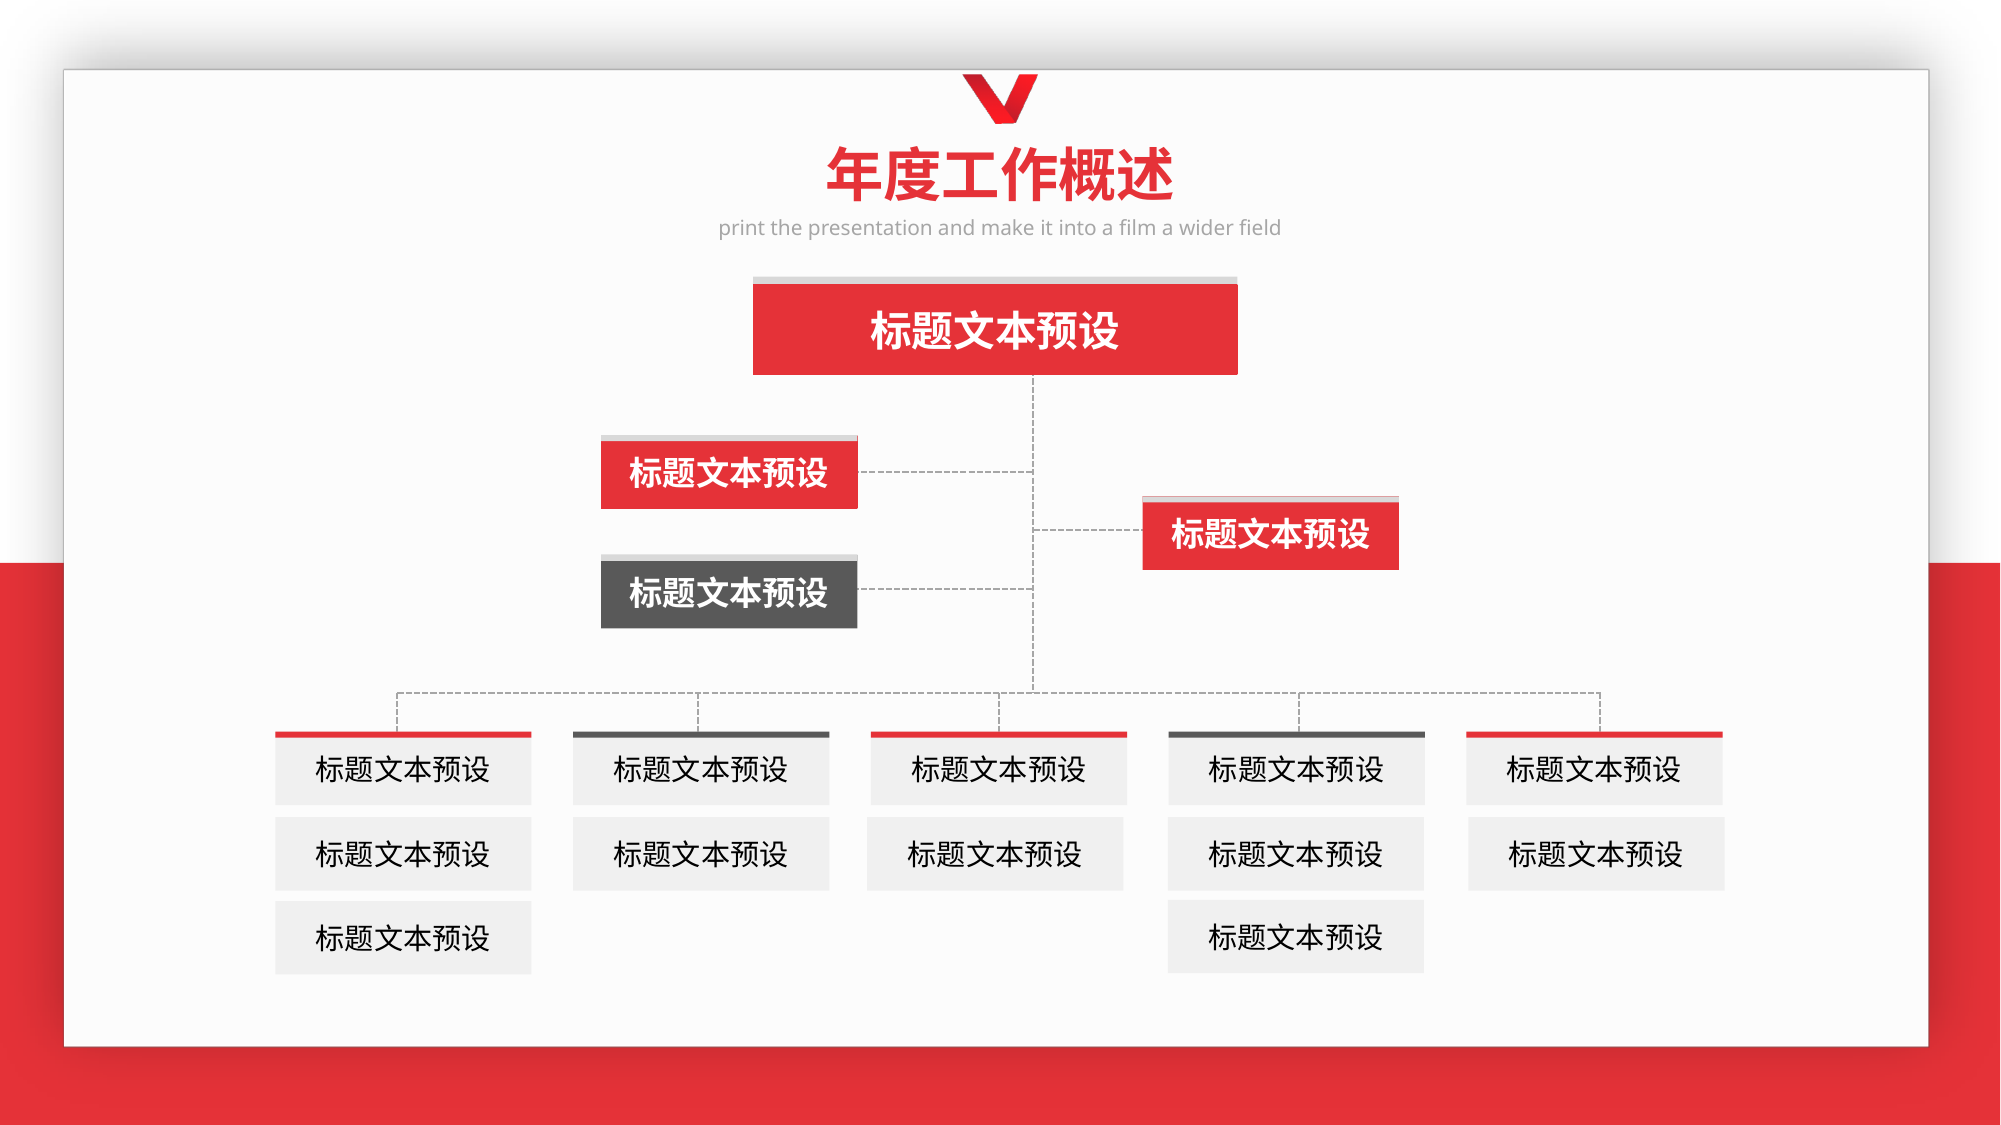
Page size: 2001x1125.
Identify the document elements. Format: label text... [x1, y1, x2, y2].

text_box print the presentation and make it into a film a wider field [675, 207, 1325, 248]
picture [0, 0, 1999, 1122]
text_box 年度工作概述 [810, 130, 1190, 207]
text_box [275, 276, 1725, 975]
